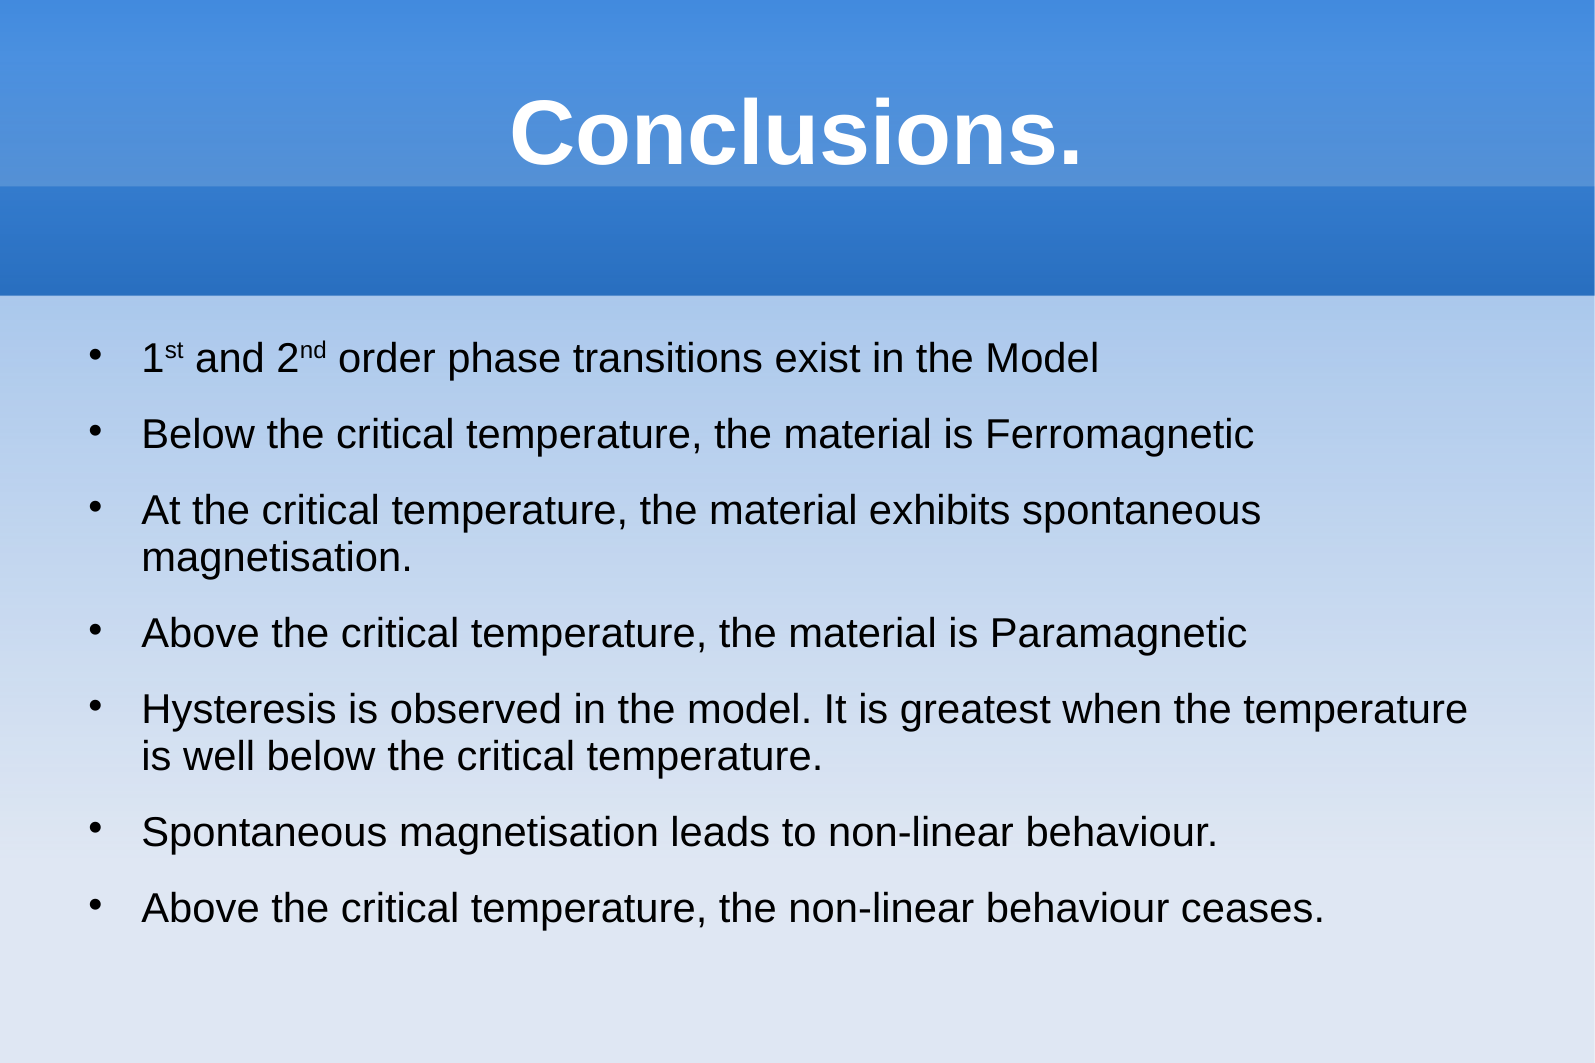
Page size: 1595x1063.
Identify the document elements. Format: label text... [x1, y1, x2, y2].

list 1st and 2nd order phase transitions exist in the Model Below the critical temperature, the material is Ferromagnetic At the critical temperature, the material exhibits spontaneous magnetisation. Above the critical temperature, the material is Paramagnetic Hysteresis is observed in the model. It is greatest when the temperature is well below the critical temperature. Spontaneous magnetisation leads to non-linear behaviour. Above the critical temperature, the non-linear behaviour ceases. [70, 332, 1506, 944]
title Conclusions. [79, 49, 1515, 213]
picture [0, 0, 1595, 1063]
